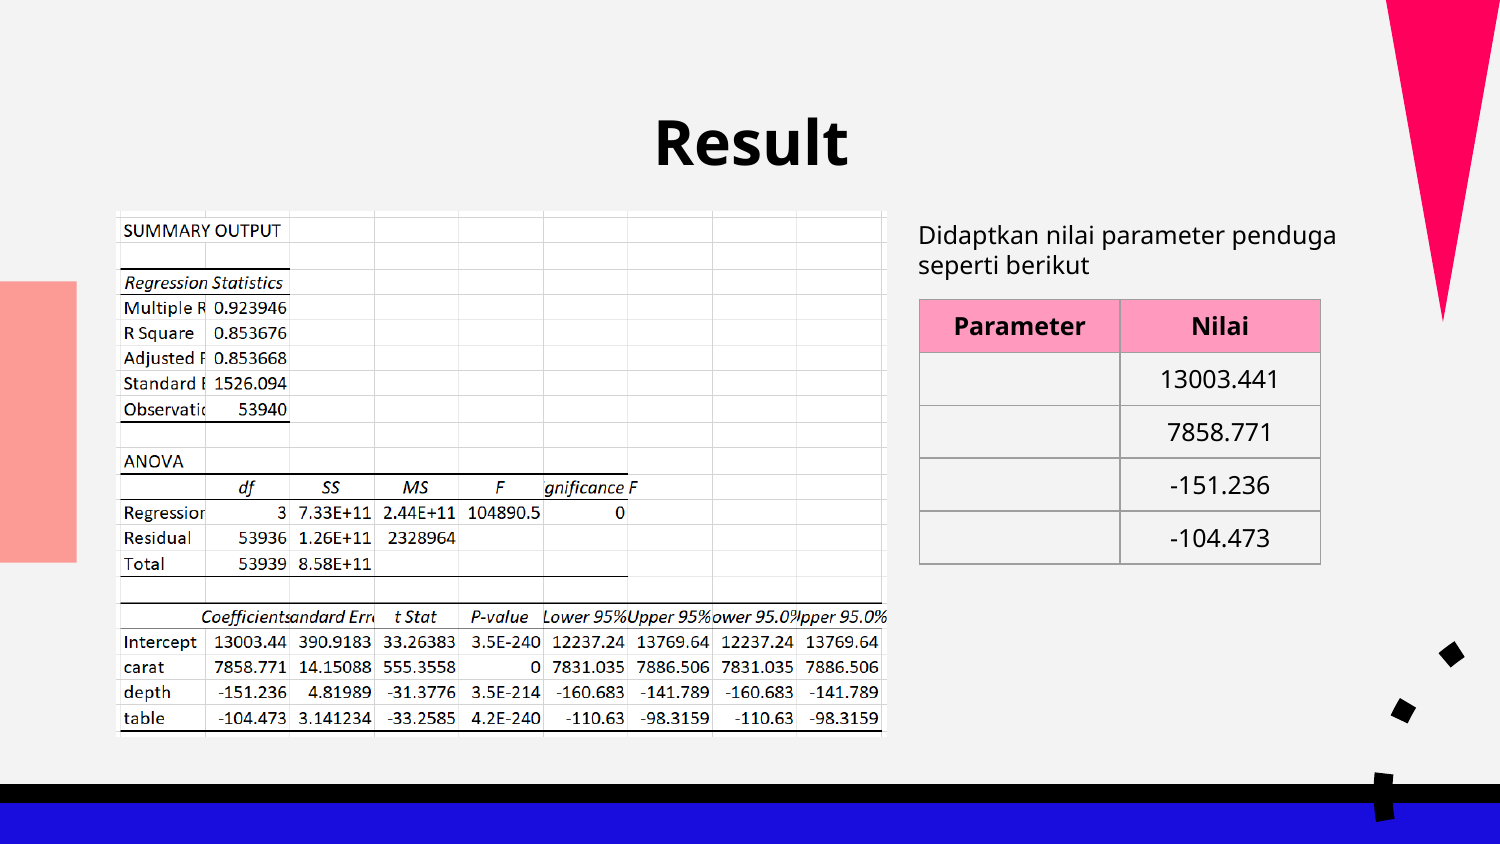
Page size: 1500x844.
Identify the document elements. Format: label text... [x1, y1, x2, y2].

picture [116, 211, 887, 737]
text_box Didaptkan nilai parameter penduga seperti berikut [903, 212, 1383, 755]
title Result [118, 87, 1385, 194]
